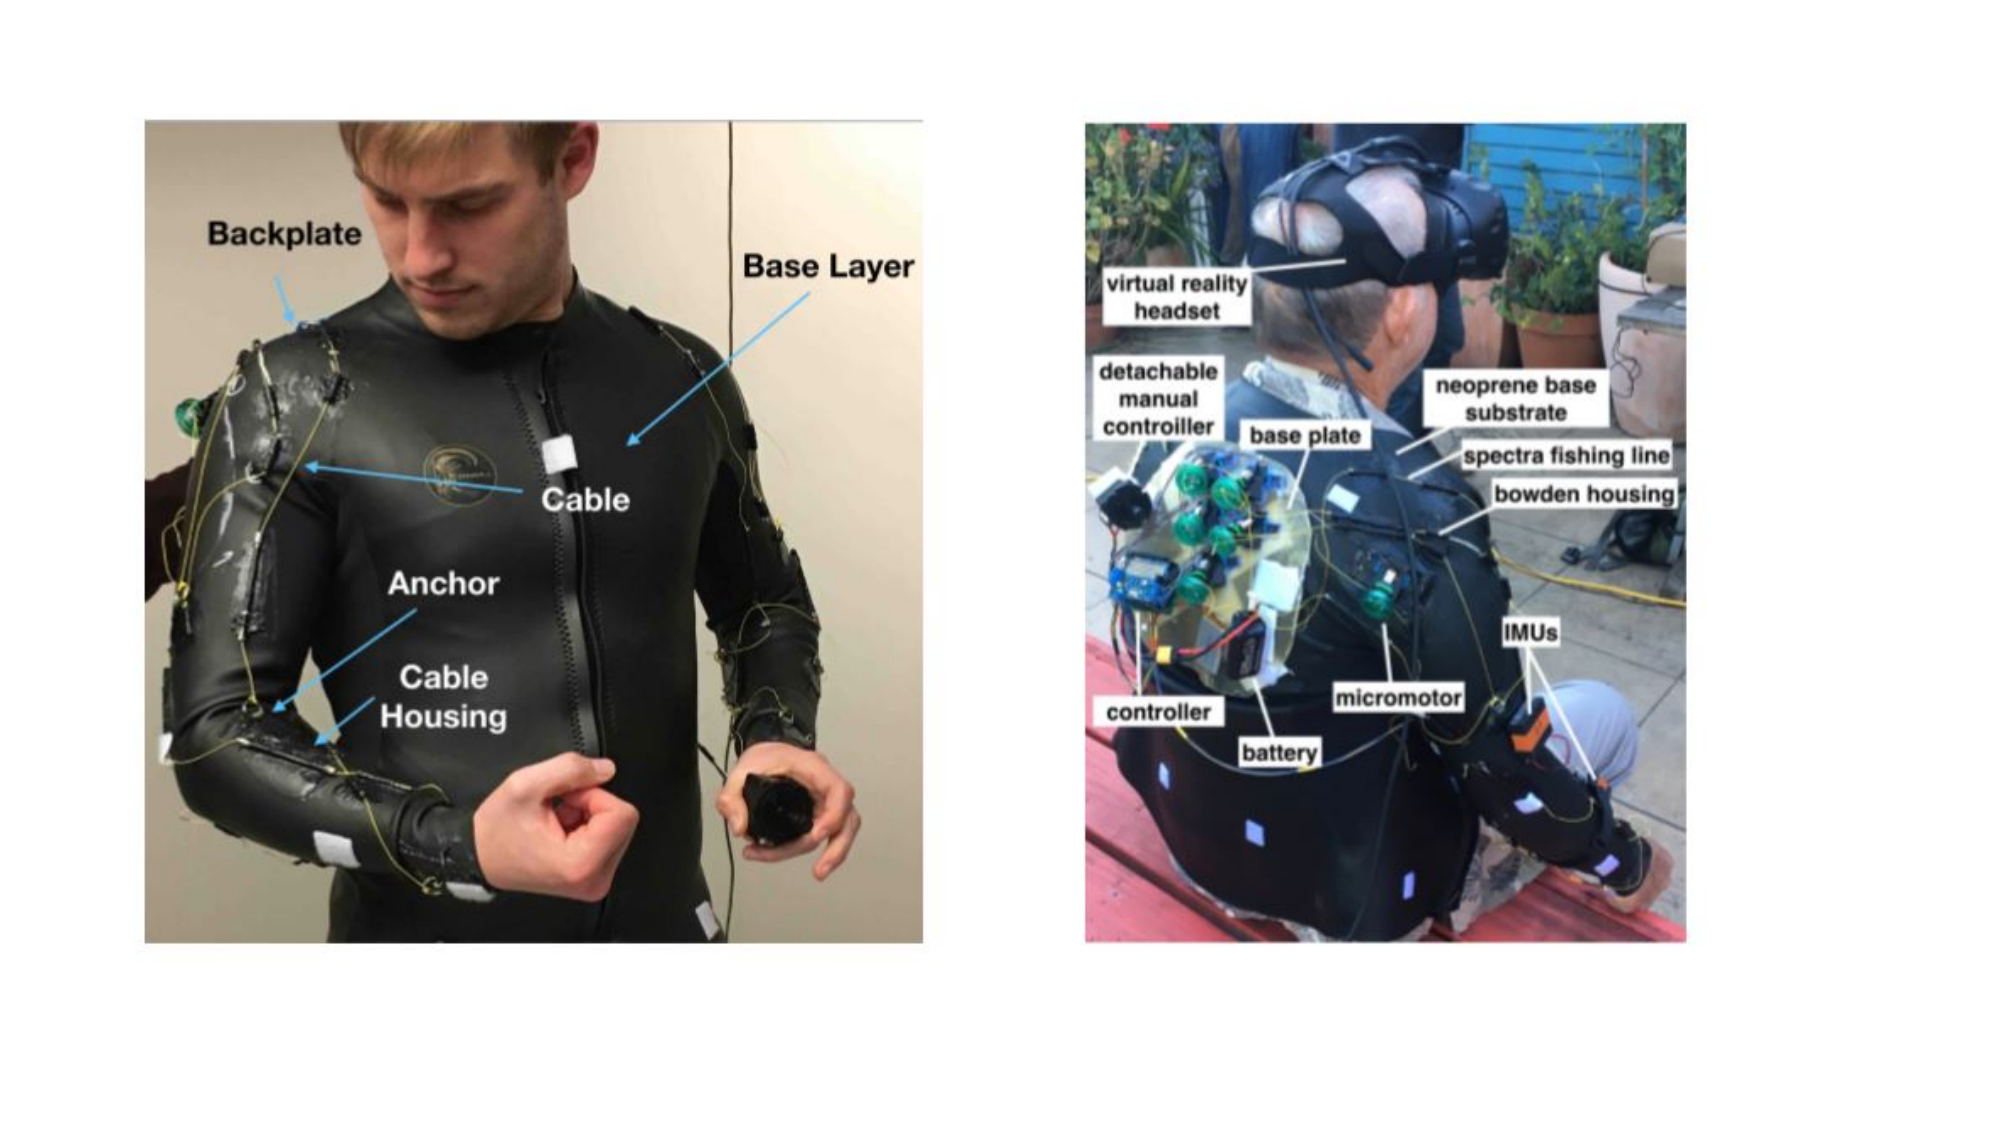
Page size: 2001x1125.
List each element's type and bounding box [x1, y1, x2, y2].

picture [1055, 102, 1714, 964]
picture [108, 105, 952, 964]
